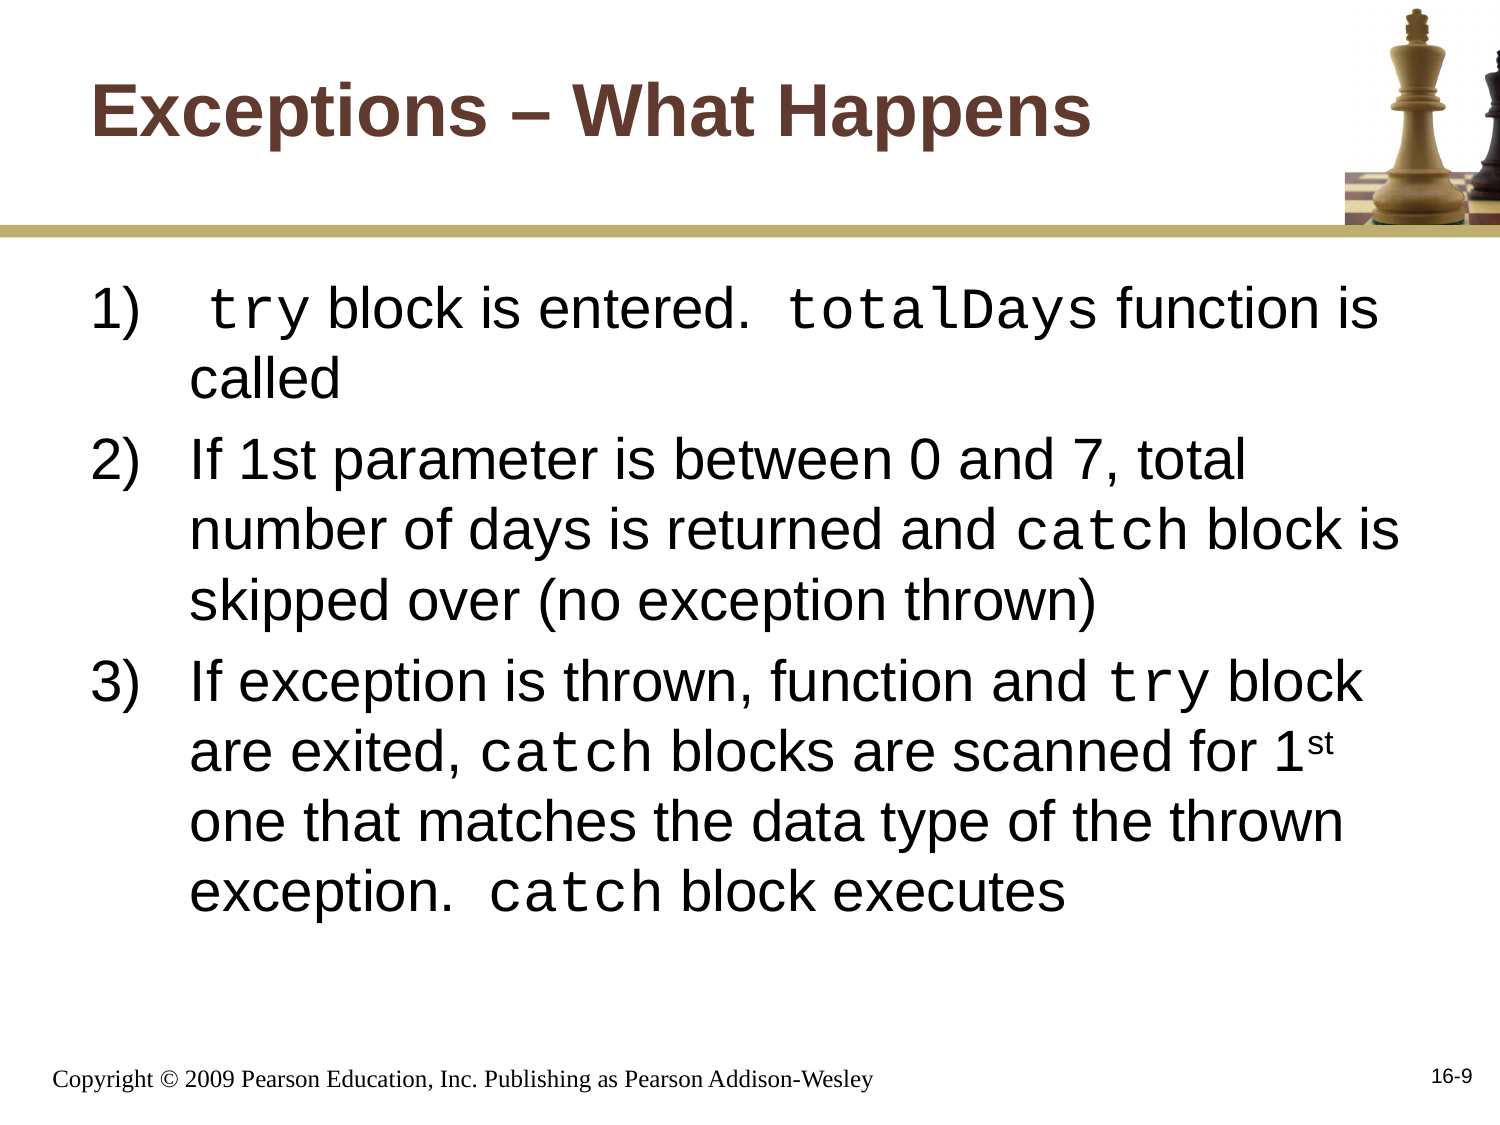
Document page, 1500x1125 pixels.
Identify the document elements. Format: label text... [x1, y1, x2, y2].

slide_number 16-9 [1175, 1037, 1488, 1113]
title Exceptions – What Happens [75, 12, 1325, 200]
list try block is entered. totalDays function is called If 1st parameter is between 0 and 7, total number of days is returned and catch block is skipped over (no exception thrown) If exception is thrown, function and try block are exited, catch blocks are scanned for 1st one that matches the data type of the thrown exception. catch block executes [75, 262, 1438, 938]
